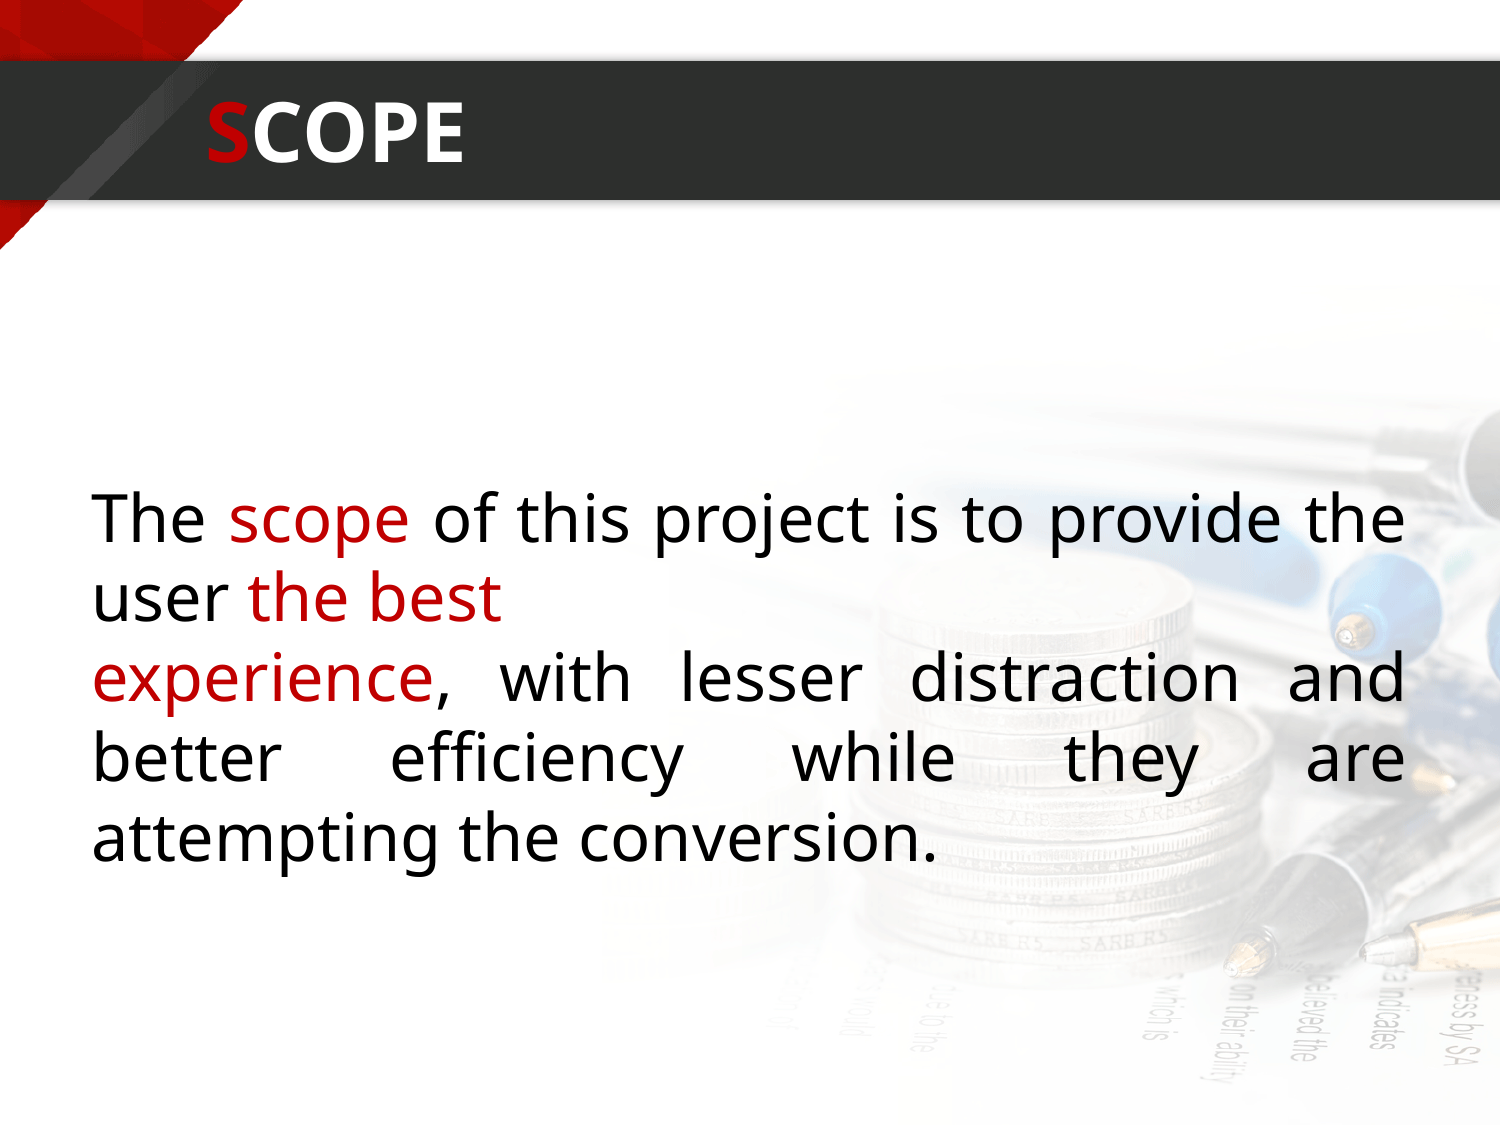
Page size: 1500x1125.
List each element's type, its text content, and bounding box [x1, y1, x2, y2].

title SCOPE [190, 63, 1500, 195]
text_box The scope of this project is to provide the user the best experience, with lesser distraction and better efficiency while they are attempting the conversion. [76, 467, 1424, 883]
picture [0, 0, 1500, 1125]
